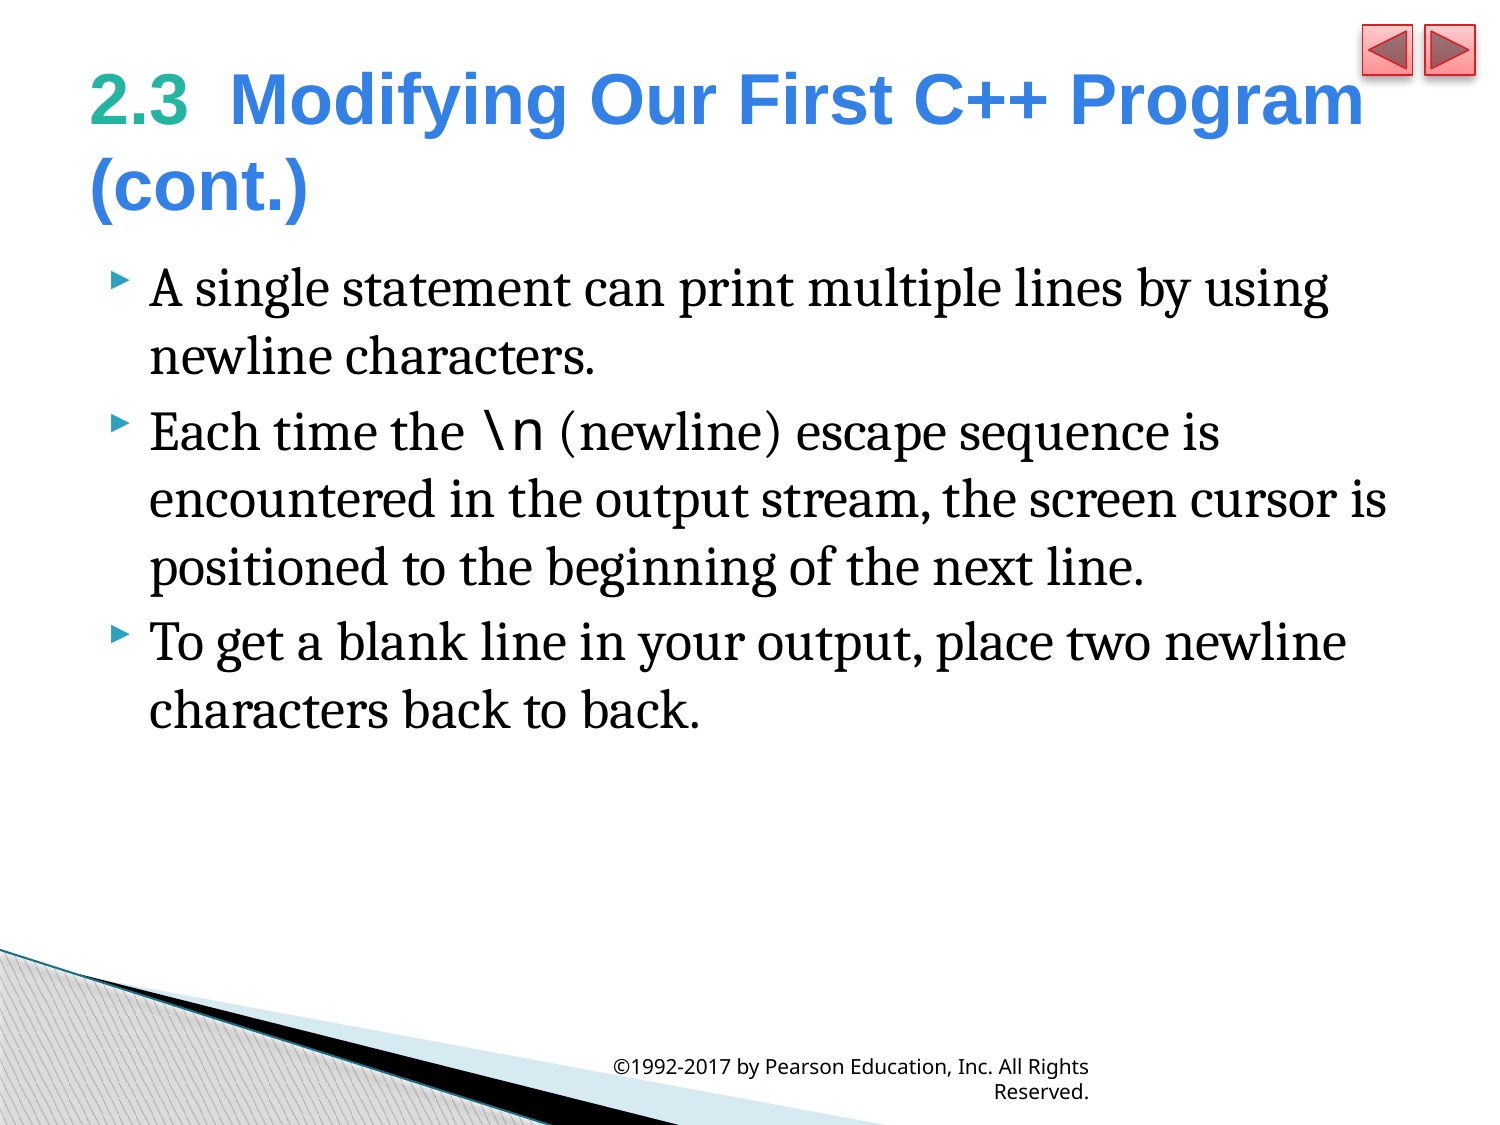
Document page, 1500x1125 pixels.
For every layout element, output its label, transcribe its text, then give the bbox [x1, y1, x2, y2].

footer ©1992-2017 by Pearson Education, Inc. All Rights Reserved. [537, 1051, 1105, 1112]
title 2.3 Modifying Our First C++ Program (cont.) [75, 45, 1425, 233]
list A single statement can print multiple lines by using newline characters. Each time the \n (newline) escape sequence is encountered in the output stream, the screen cursor is positioned to the beginning of the next line. To get a blank line in your output, place two newline characters back to back. [75, 242, 1425, 986]
